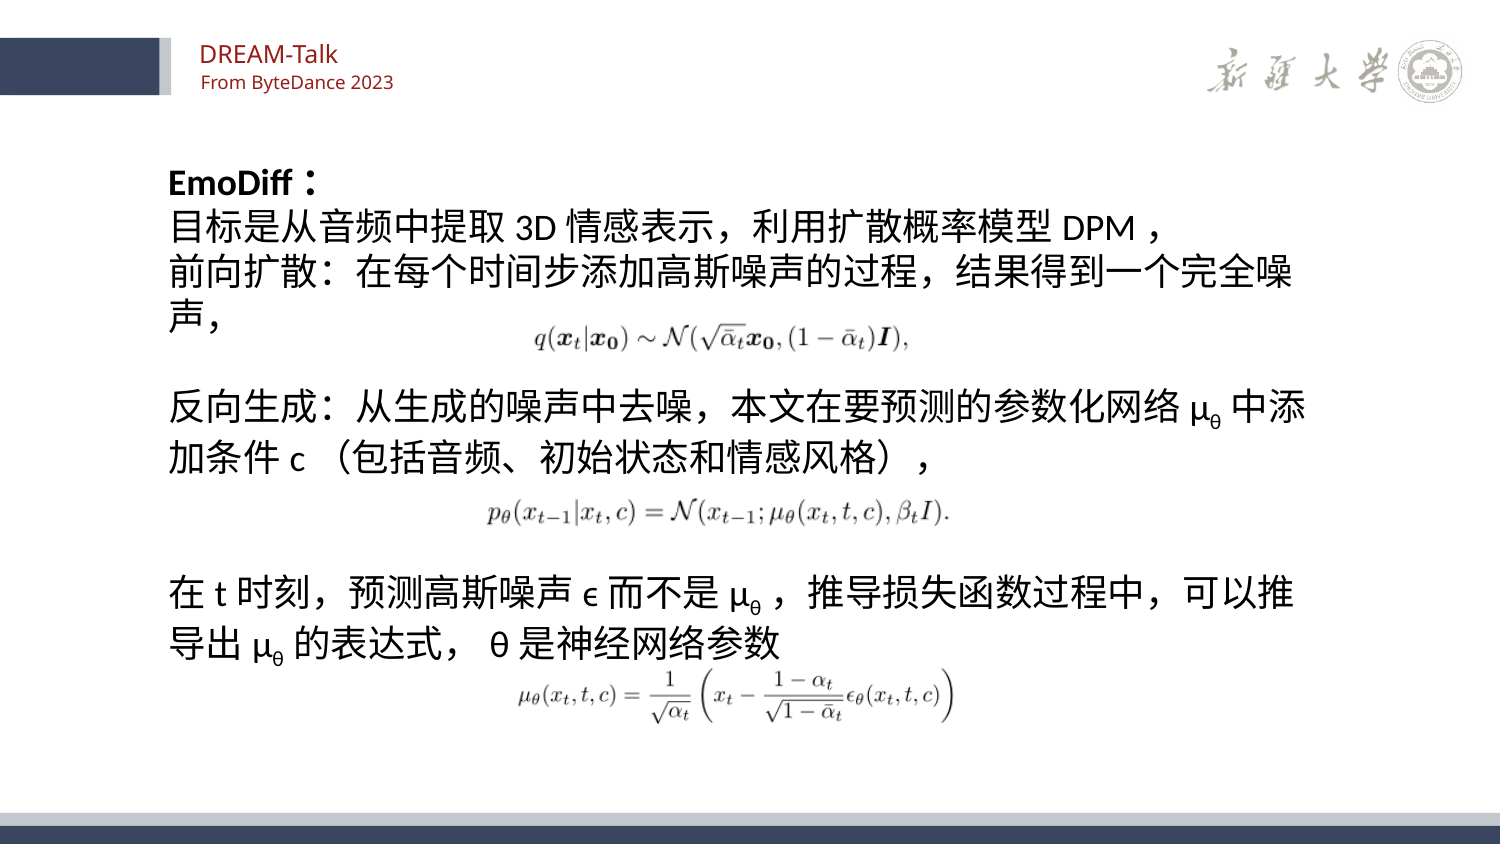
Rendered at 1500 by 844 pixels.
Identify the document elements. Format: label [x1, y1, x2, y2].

text_box [0, 33, 1500, 844]
picture [526, 315, 913, 363]
picture [513, 664, 961, 735]
picture [484, 492, 955, 536]
